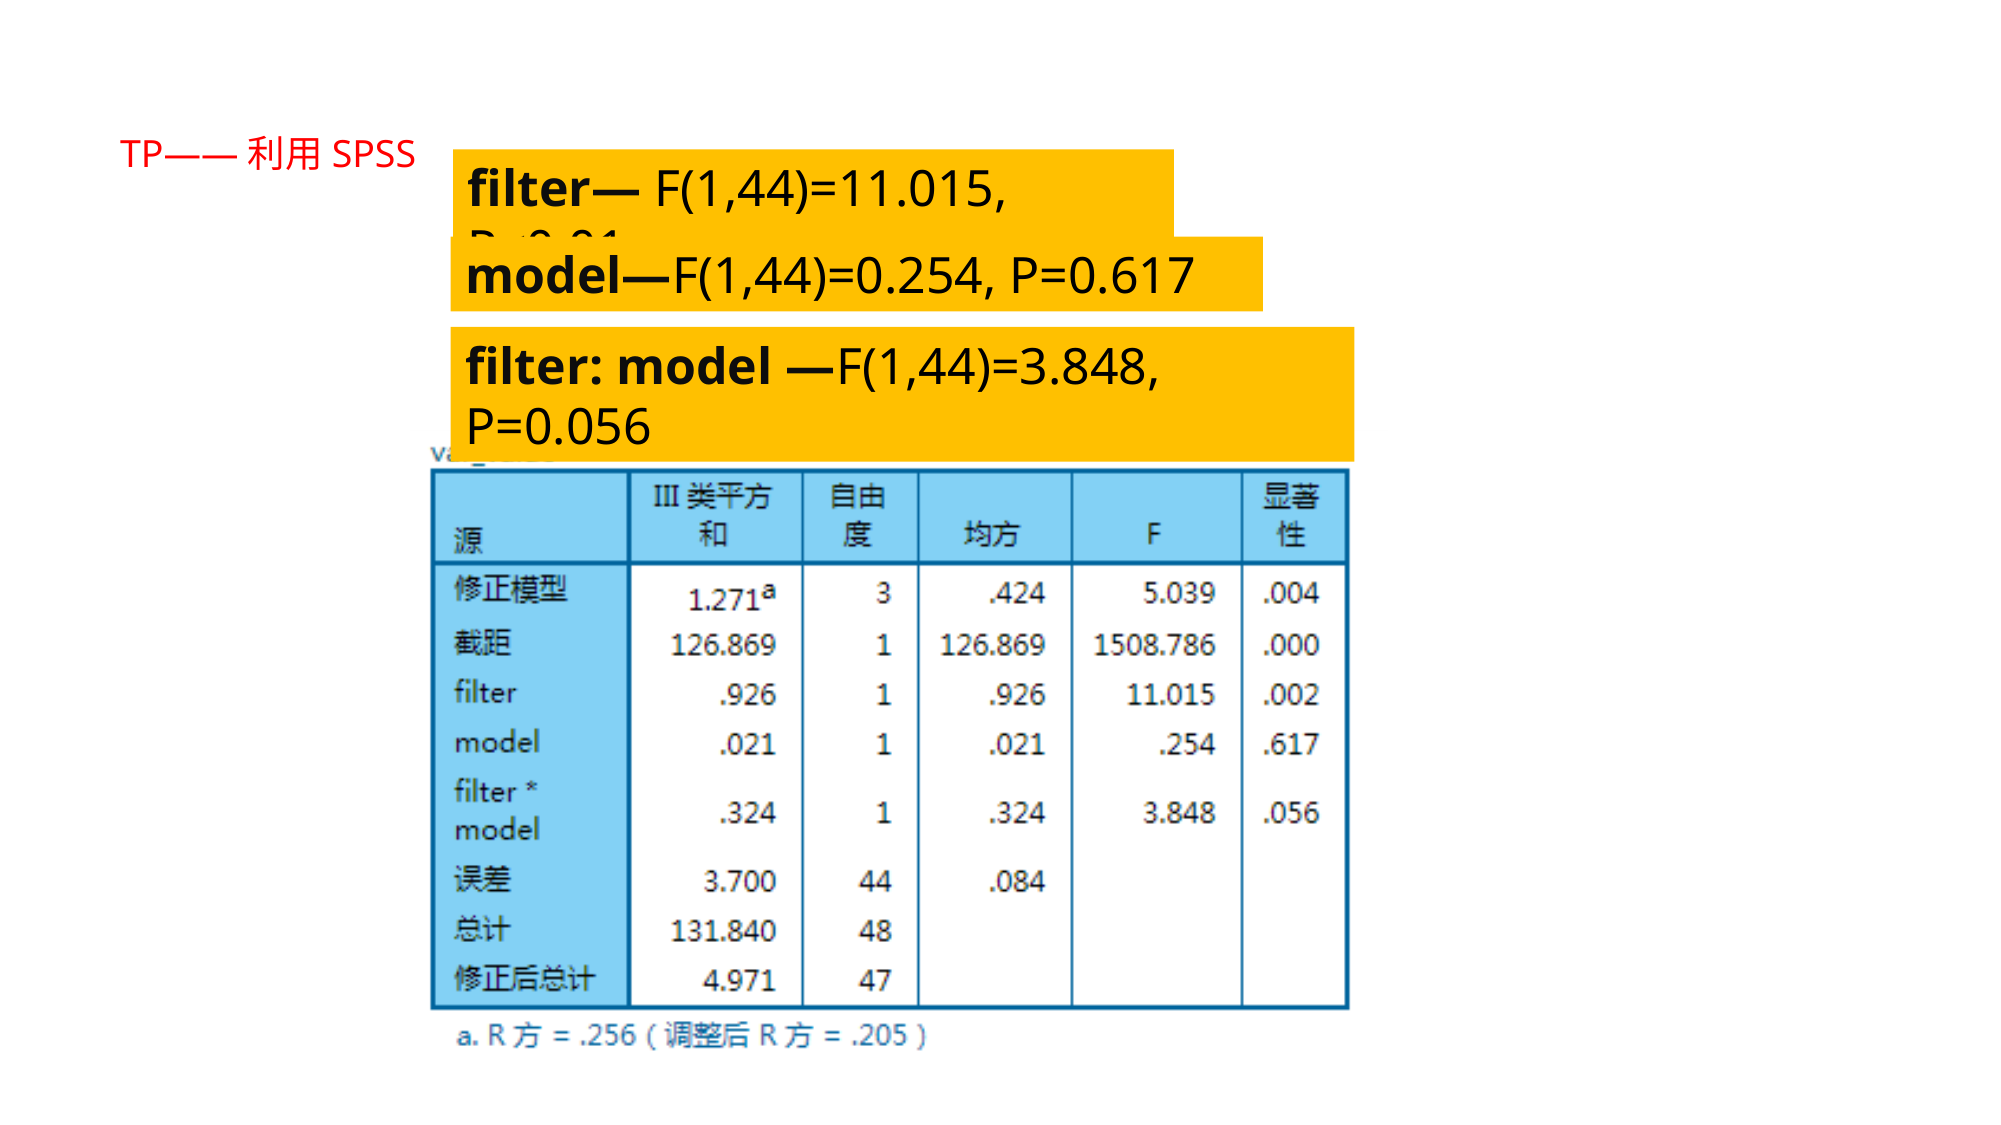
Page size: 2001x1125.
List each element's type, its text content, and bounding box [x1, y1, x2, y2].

text_box filter: model —F(1,44)=3.848, P=0.056 [450, 326, 1355, 429]
text_box filter— F(1,44)=11.015, P<0.01 [453, 149, 1174, 236]
text_box TP——利用SPSS [105, 122, 431, 183]
picture [410, 429, 1388, 1072]
text_box model—F(1,44)=0.254, P=0.617 [450, 236, 1263, 312]
